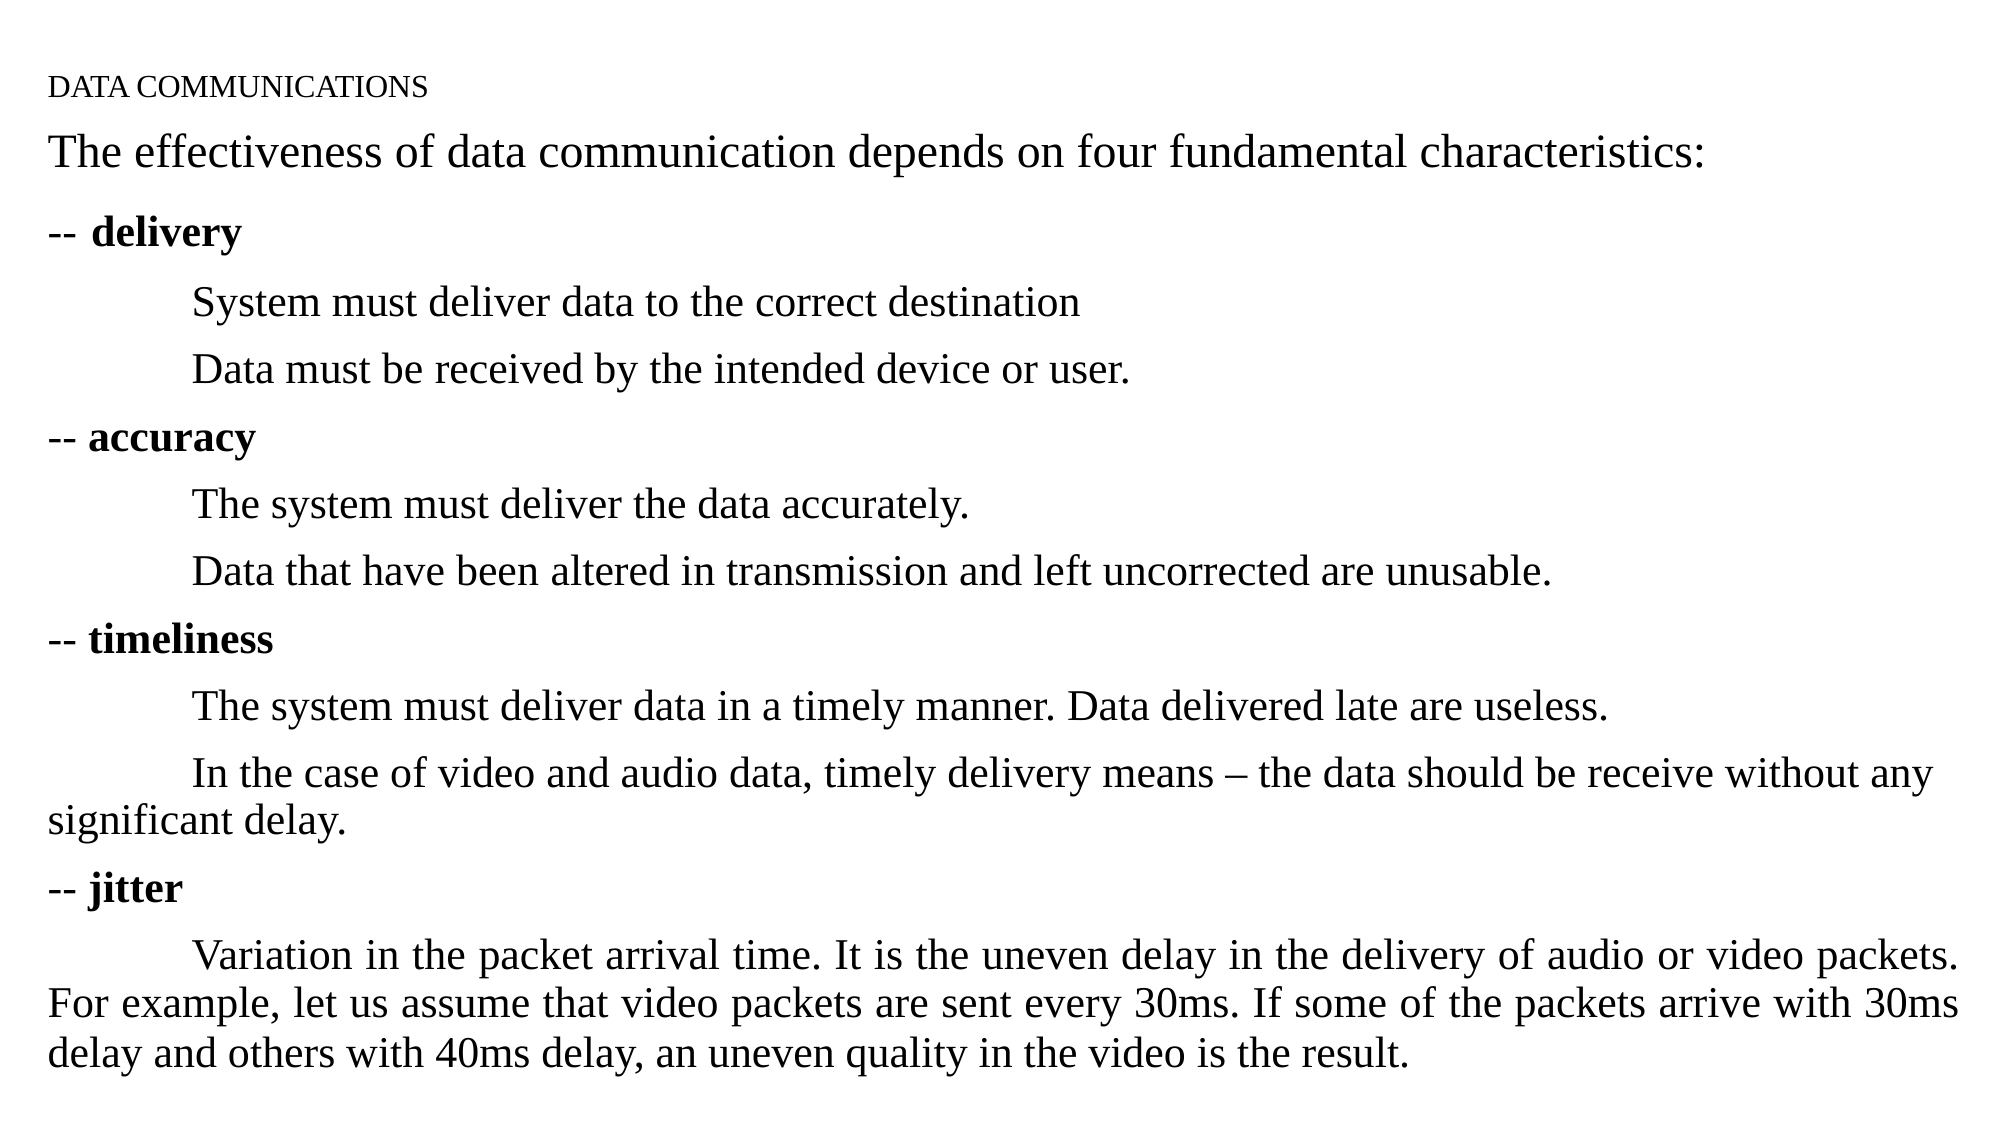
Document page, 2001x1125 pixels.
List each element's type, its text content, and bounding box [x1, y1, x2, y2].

list The effectiveness of data communication depends on four fundamental characteristics: -- delivery System must deliver data to the correct destination Data must be received by the intended device or user. -- accuracy The system must deliver the data accurately. Data that have been altered in transmission and left uncorrected are unusable. -- timeliness The system must deliver data in a timely manner. Data delivered late are useless. In the case of video and audio data, timely delivery means – the data should be receive without any significant delay. -- jitter Variation in the packet arrival time. It is the uneven delay in the delivery of audio or video packets. For example, let us assume that video packets are sent every 30ms. If some of the packets arrive with 30ms delay and others with 40ms delay, an uneven quality in the video is the result. [32, 119, 1979, 1096]
title DATA COMMUNICATIONS [32, 57, 1758, 119]
